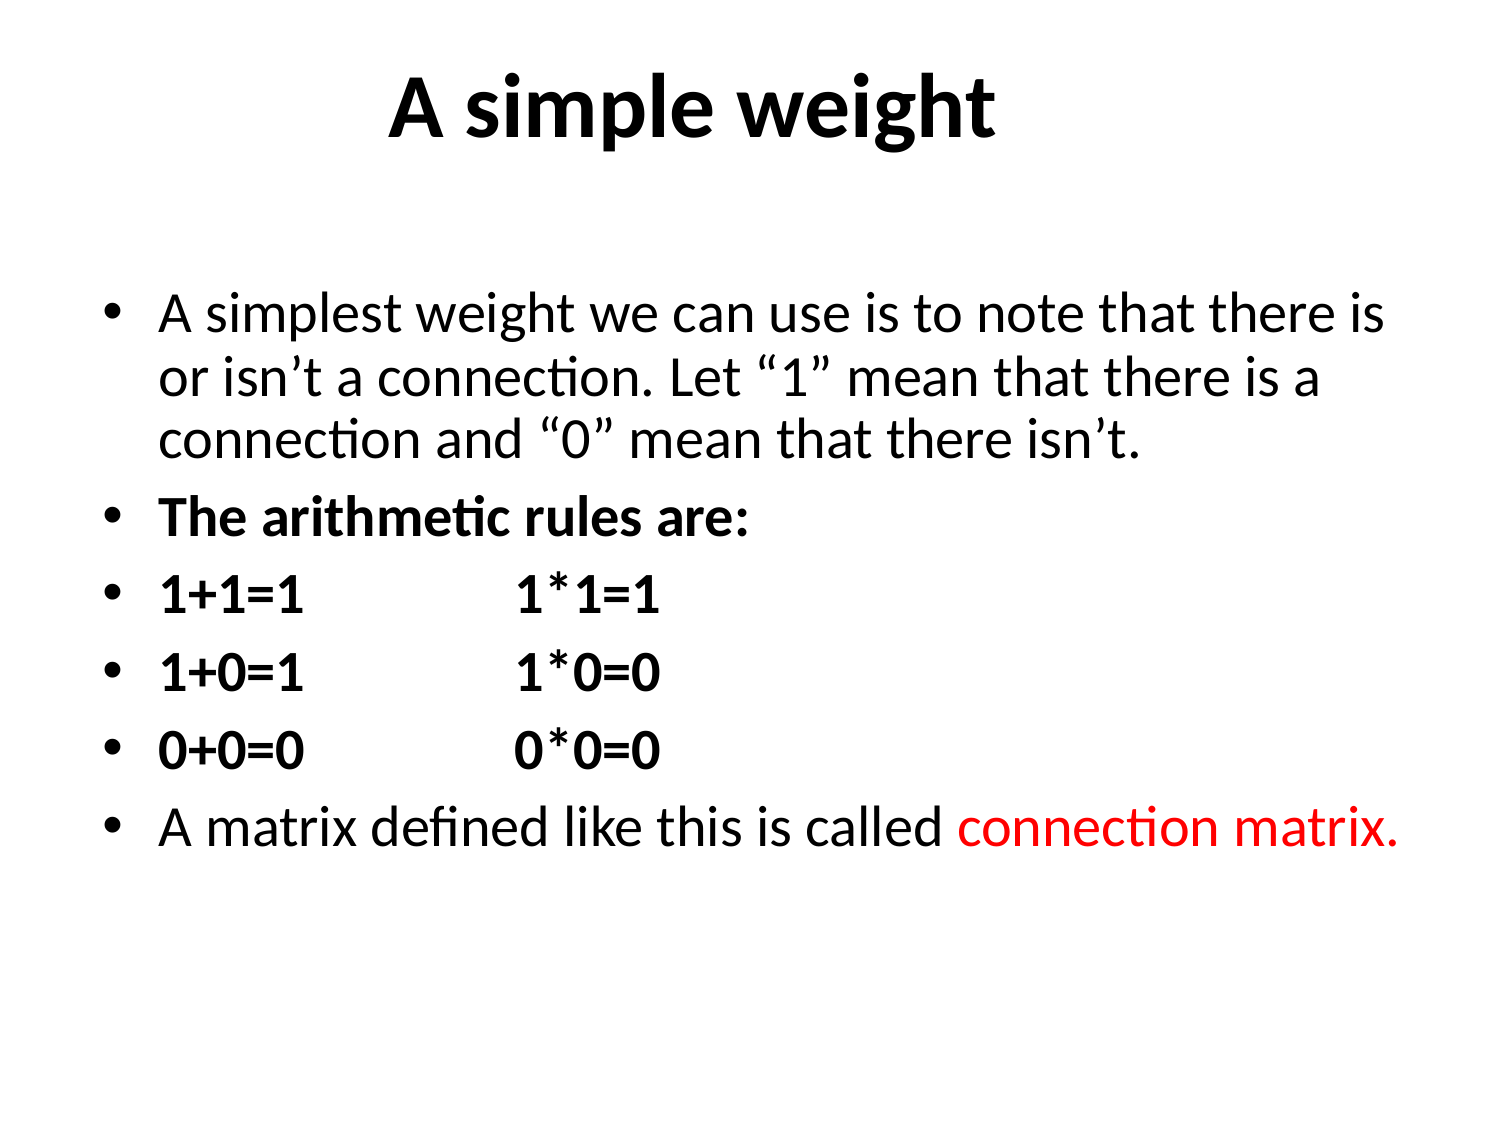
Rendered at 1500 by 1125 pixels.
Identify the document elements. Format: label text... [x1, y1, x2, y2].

list A simplest weight we can use is to note that there is or isn’t a connection. Let “1” mean that there is a connection and “0” mean that there isn’t. The arithmetic rules are: 1+1=1 1*1=1 1+0=1 1*0=0 0+0=0 0*0=0 A matrix defined like this is called connection matrix. [87, 275, 1463, 1071]
title A simple weight [125, 0, 1262, 203]
